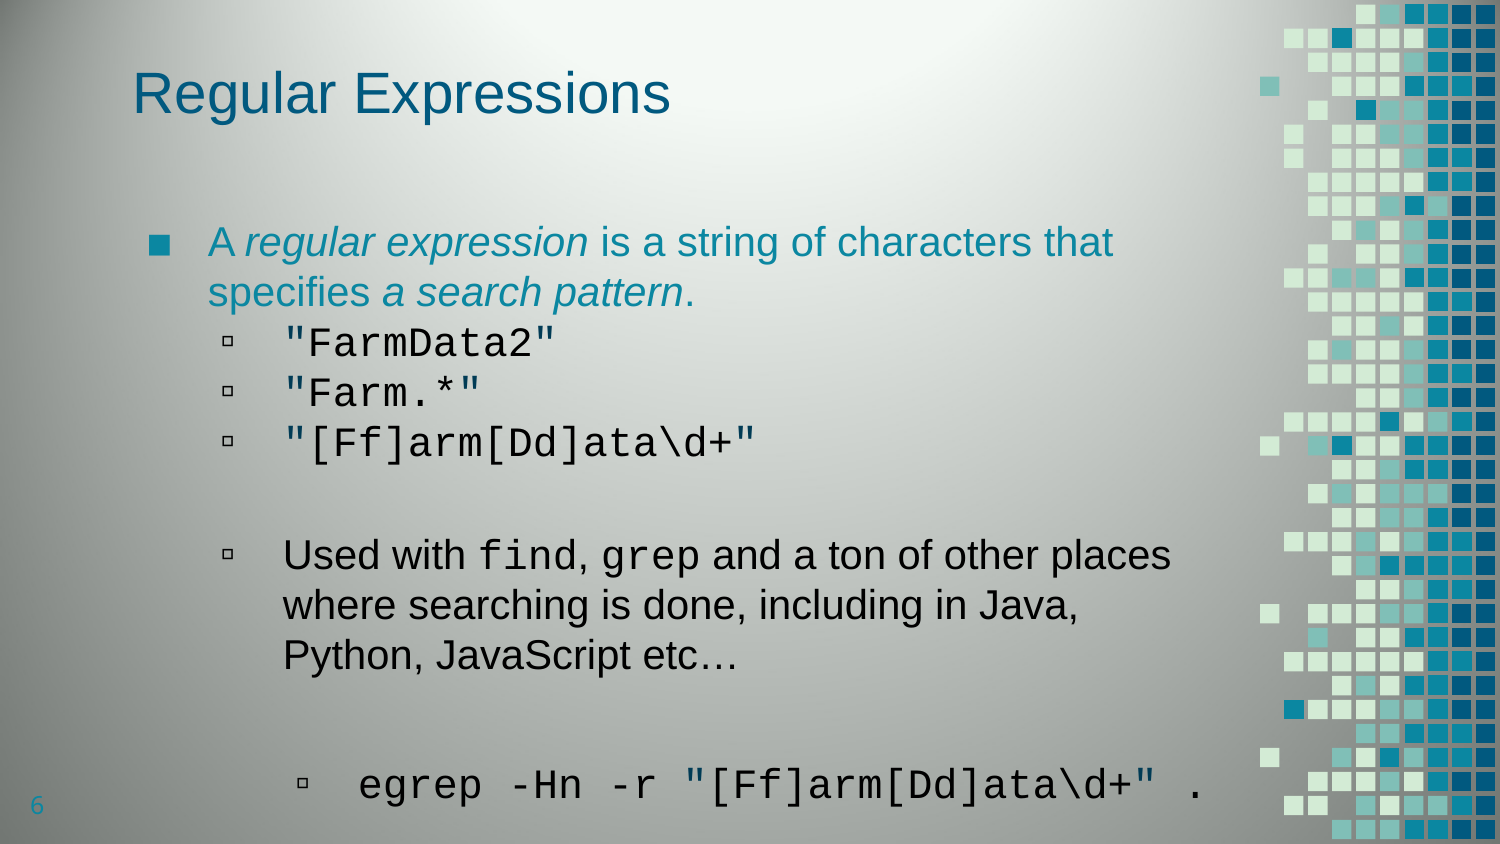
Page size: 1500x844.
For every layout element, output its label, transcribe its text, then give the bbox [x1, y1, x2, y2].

picture [0, 0, 1500, 844]
list A regular expression is a string of characters that specifies a search pattern. "FarmData2" "Farm.*" "[Ff]arm[Dd]ata\d+" Used with find, grep and a ton of other places where searching is done, including in Java, Python, JavaScript etc… egrep -Hn -r "[Ff]arm[Dd]ata\d+" . [117, 200, 1227, 689]
slide_number 6 [15, 774, 105, 839]
title Regular Expressions [117, 0, 1227, 141]
